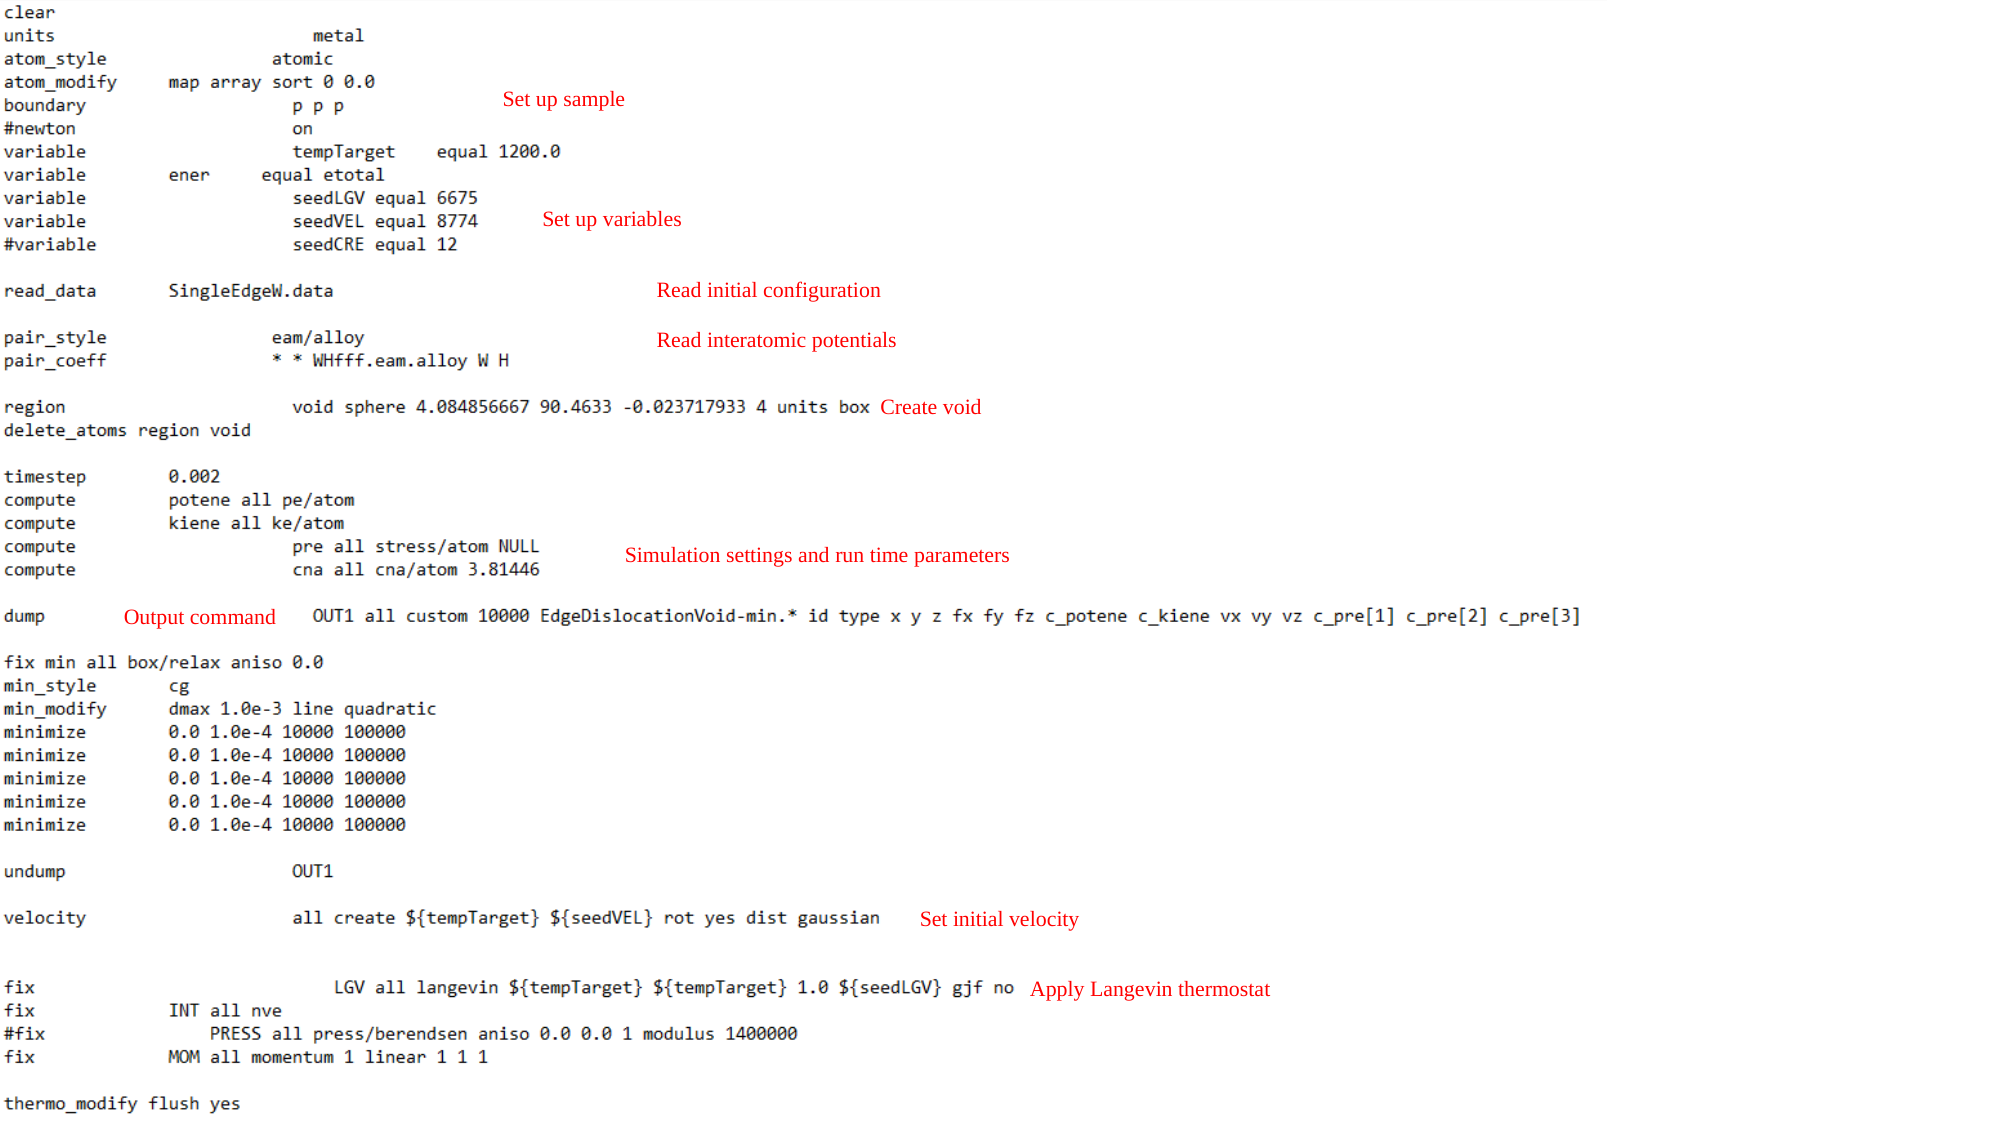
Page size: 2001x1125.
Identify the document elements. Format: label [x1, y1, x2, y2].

picture [0, 0, 1607, 1125]
